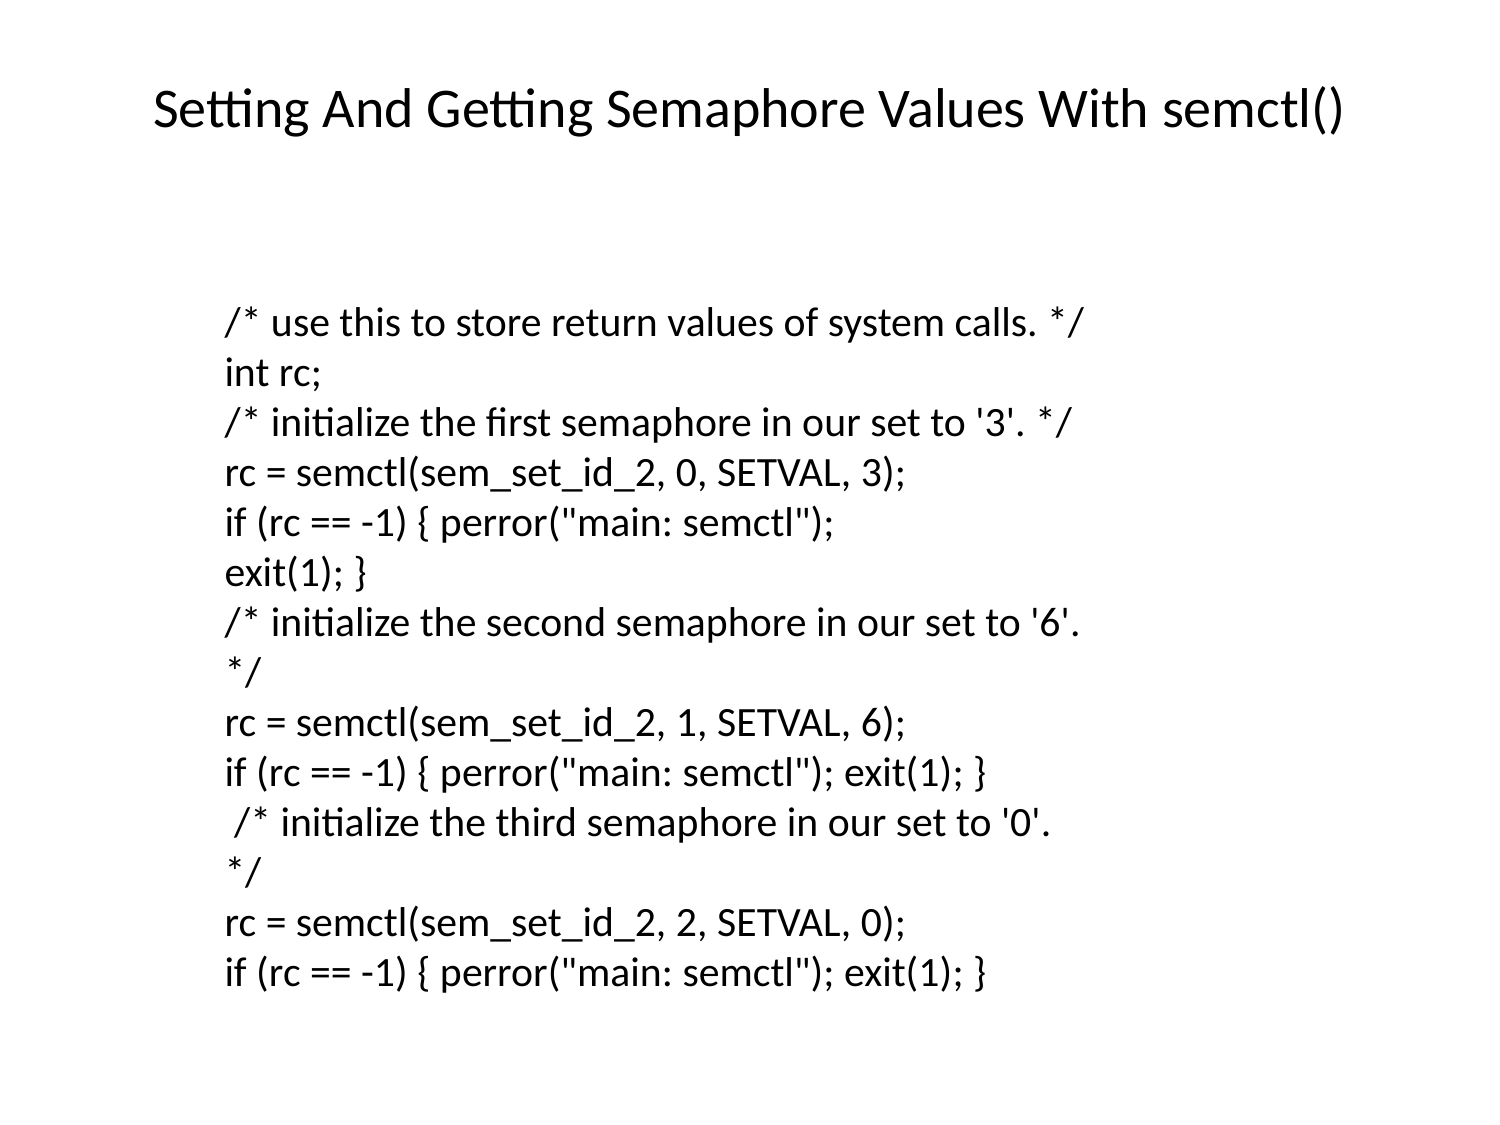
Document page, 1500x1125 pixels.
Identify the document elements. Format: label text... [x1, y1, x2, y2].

list [75, 262, 1425, 1005]
title Setting And Getting Semaphore Values With semctl() [75, 45, 1425, 233]
text_box /* use this to store return values of system calls. */ int rc; /* initialize the first semaphore in our set to '3'. */ rc = semctl(sem_set_id_2, 0, SETVAL, 3); if (rc == -1) { perror("main: semctl"); exit(1); } /* initialize the second semaphore in our set to '6'. */ rc = semctl(sem_set_id_2, 1, SETVAL, 6); if (rc == -1) { perror("main: semctl"); exit(1); } /* initialize the third semaphore in our set to '0'. */ rc = semctl(sem_set_id_2, 2, SETVAL, 0); if (rc == -1) { perror("main: semctl"); exit(1); } [209, 287, 1109, 1003]
